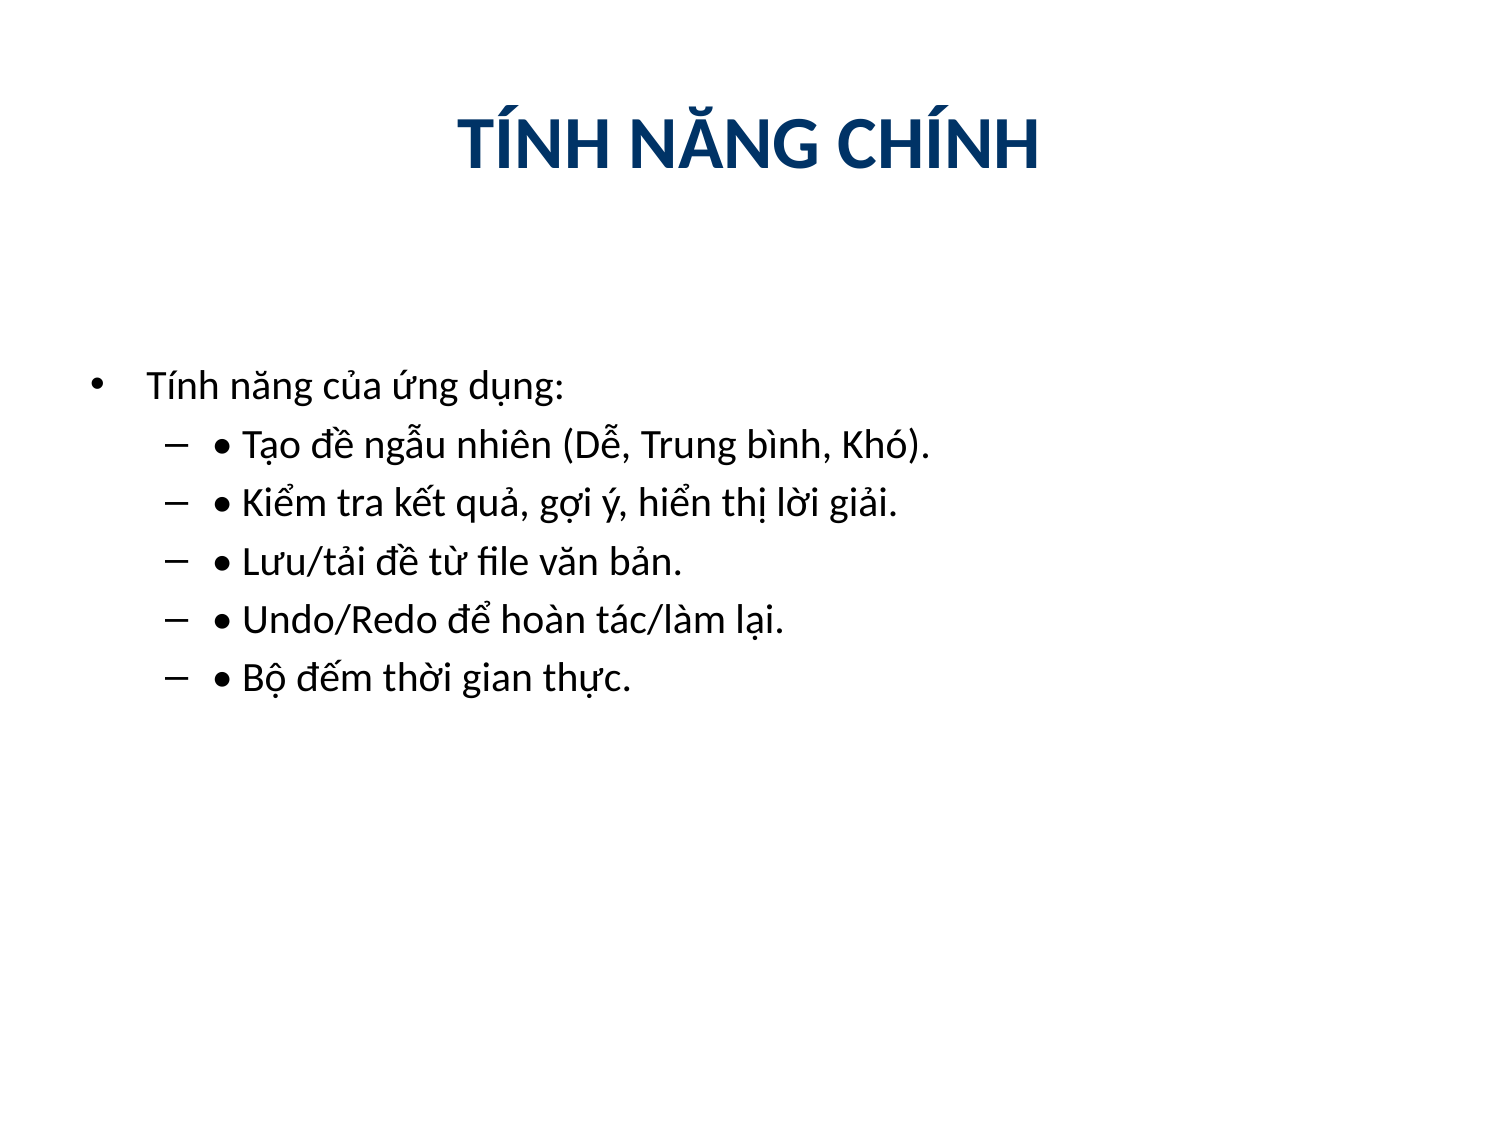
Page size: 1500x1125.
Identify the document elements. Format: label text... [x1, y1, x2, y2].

list Tính năng của ứng dụng: • Tạo đề ngẫu nhiên (Dễ, Trung bình, Khó). • Kiểm tra kết quả, gợi ý, hiển thị lời giải. • Lưu/tải đề từ file văn bản. • Undo/Redo để hoàn tác/làm lại. • Bộ đếm thời gian thực. [75, 262, 1425, 1005]
title TÍNH NĂNG CHÍNH [75, 45, 1425, 233]
